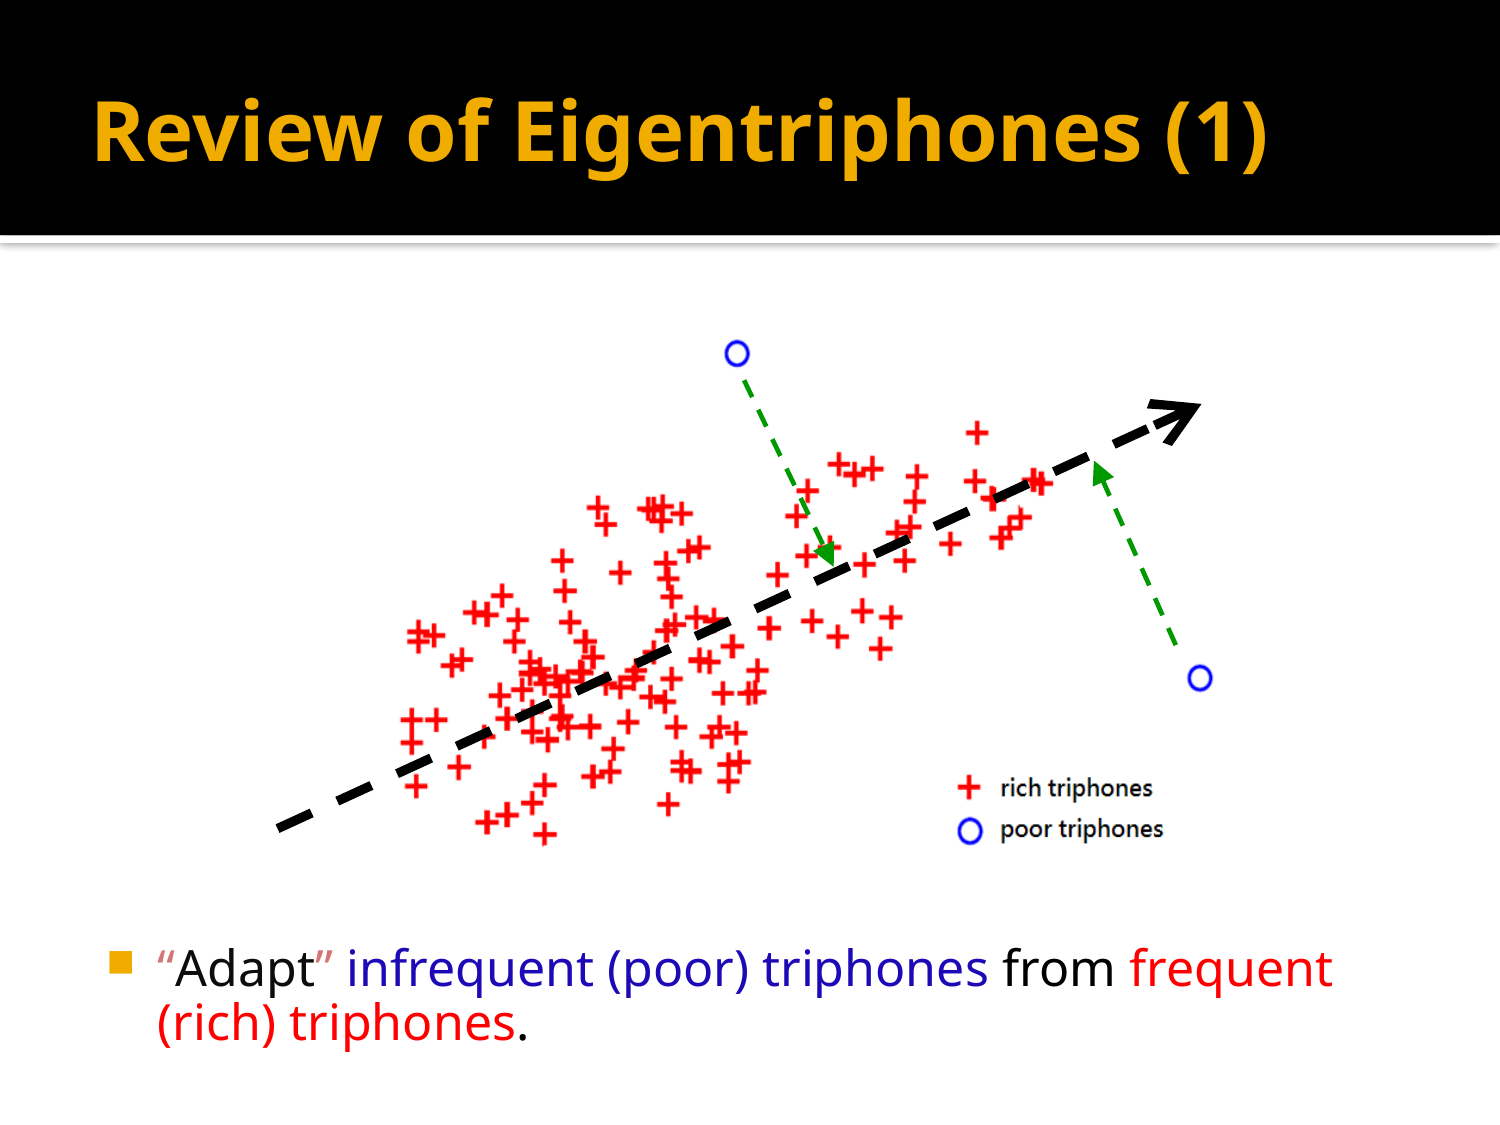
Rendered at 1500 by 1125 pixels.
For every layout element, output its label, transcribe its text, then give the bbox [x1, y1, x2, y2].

title Review of Eigentriphones (1) [74, 25, 1426, 232]
picture [394, 337, 1235, 855]
list “Adapt” infrequent (poor) triphones from frequent (rich) triphones. [76, 928, 1428, 1071]
